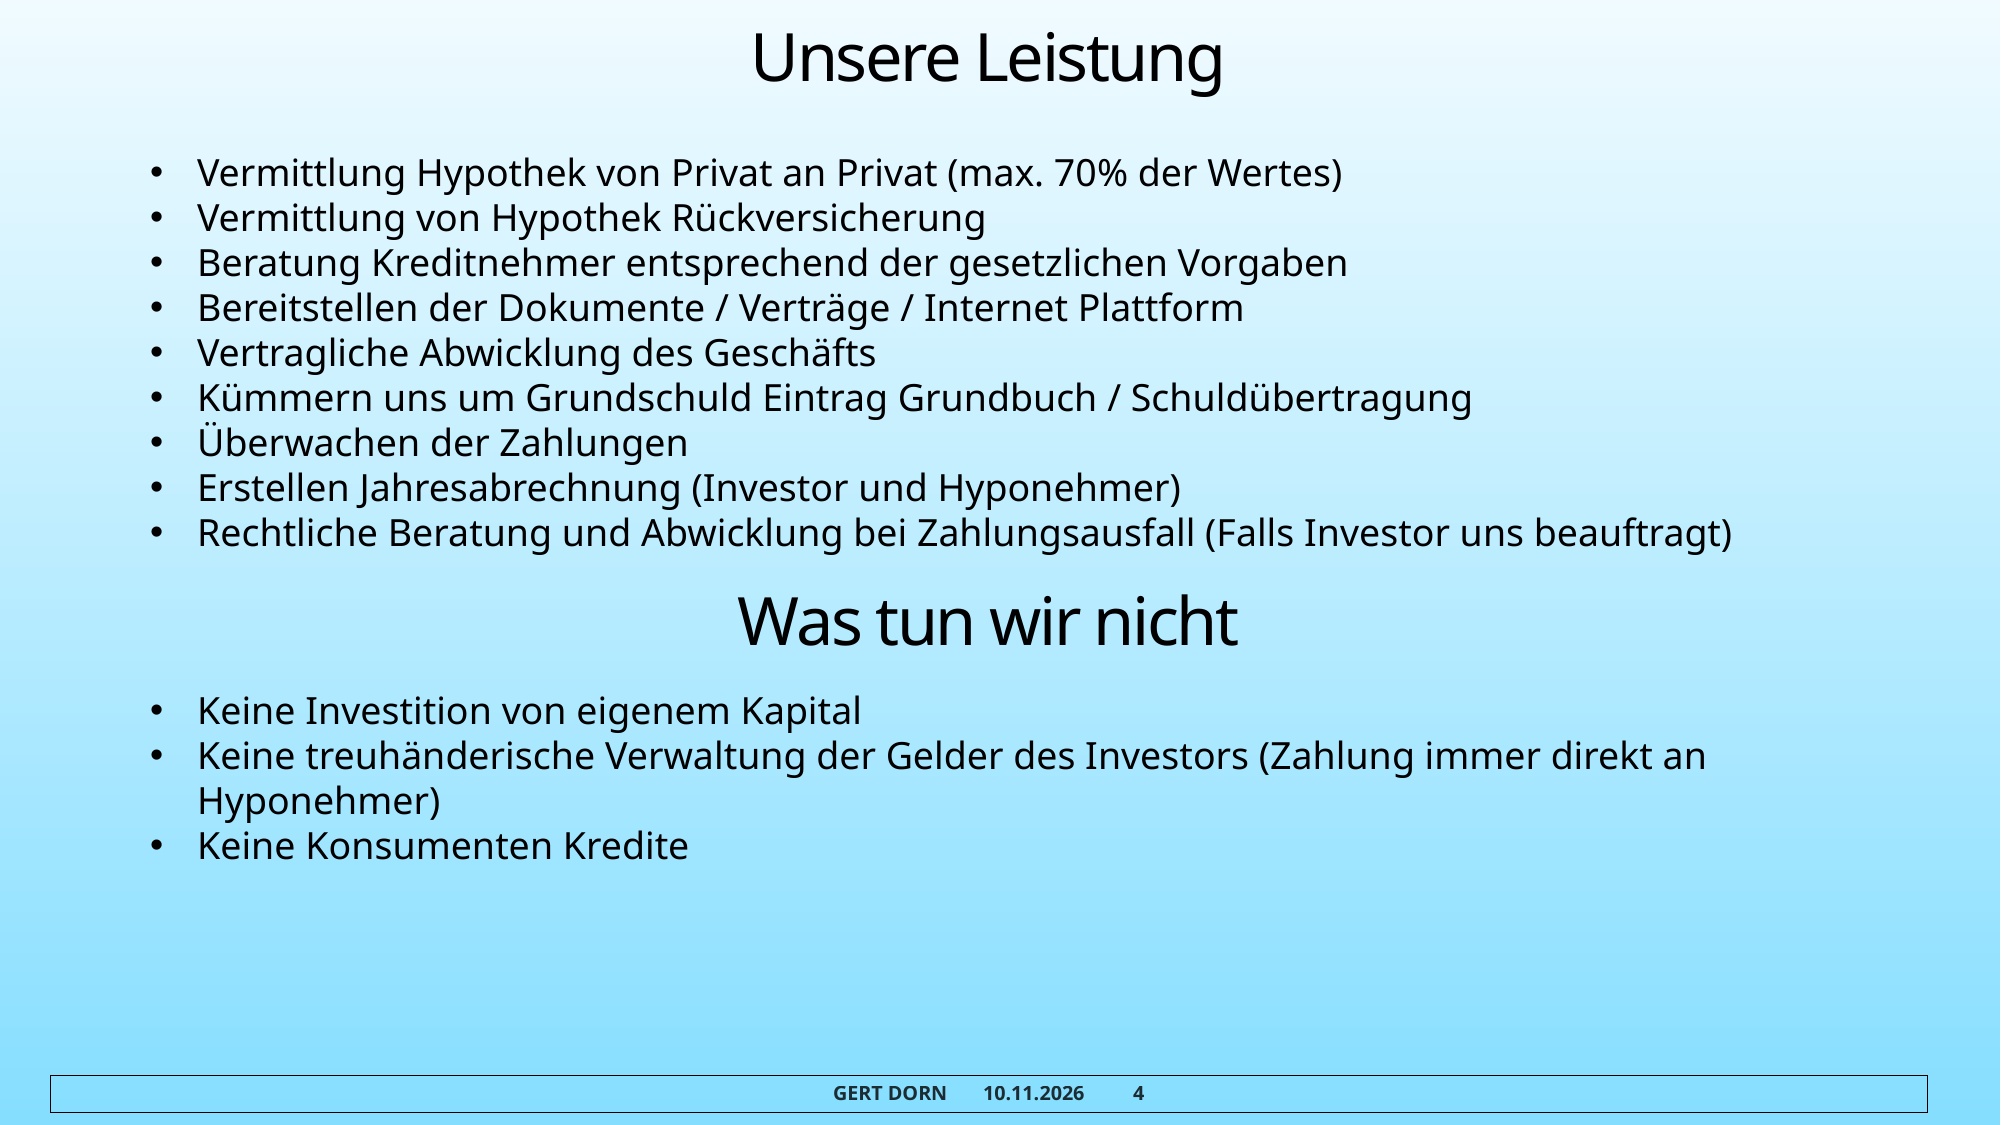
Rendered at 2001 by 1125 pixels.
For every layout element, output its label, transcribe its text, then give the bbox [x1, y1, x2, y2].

text_box Vermittlung Hypothek von Privat an Privat (max. 70% der Wertes) Vermittlung von Hypothek Rückversicherung Beratung Kreditnehmer entsprechend der gesetzlichen Vorgaben Bereitstellen der Dokumente / Verträge / Internet Plattform Vertragliche Abwicklung des Geschäfts Kümmern uns um Grundschuld Eintrag Grundbuch / Schuldübertragung Überwachen der Zahlungen Erstellen Jahresabrechnung (Investor und Hyponehmer) Rechtliche Beratung und Abwicklung bei Zahlungsausfall (Falls Investor uns beauftragt) [135, 141, 1792, 562]
title Unsere Leistung [50, 1, 1928, 103]
text_box Keine Investition von eigenem Kapital Keine treuhänderische Verwaltung der Gelder des Investors (Zahlung immer direkt an Hyponehmer) Keine Konsumenten Kredite [135, 679, 1792, 874]
text_box Was tun wir nicht [50, 565, 1928, 667]
footer Gert Dorn 17.06.2016 4 [50, 1075, 1928, 1113]
